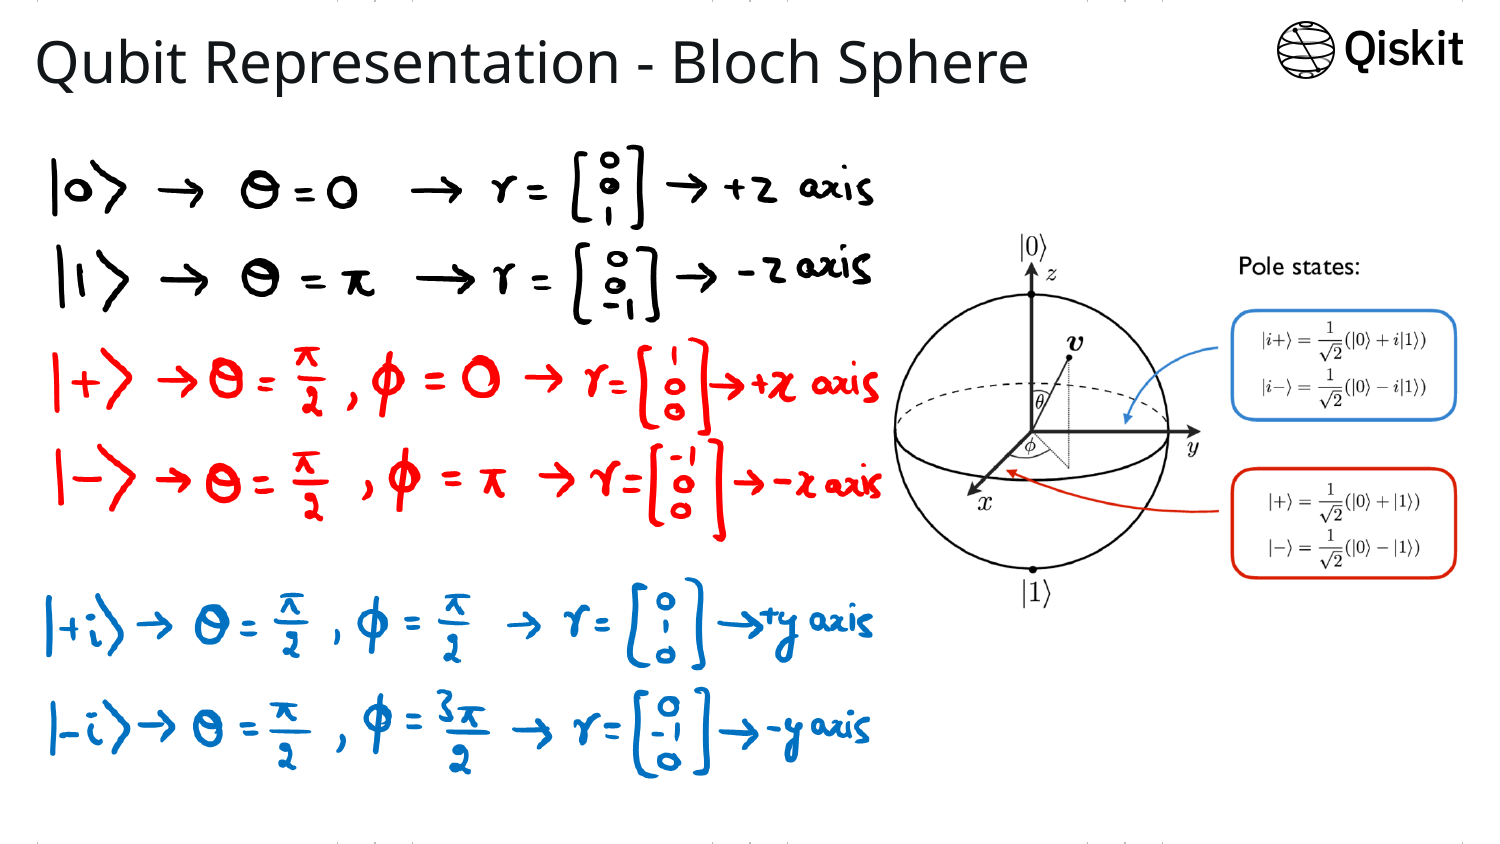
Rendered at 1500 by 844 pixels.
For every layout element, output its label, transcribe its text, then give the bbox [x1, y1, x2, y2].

picture [34, 139, 1463, 782]
title Qubit Representation - Bloch Sphere [34, 33, 1125, 229]
picture [1277, 21, 1463, 79]
